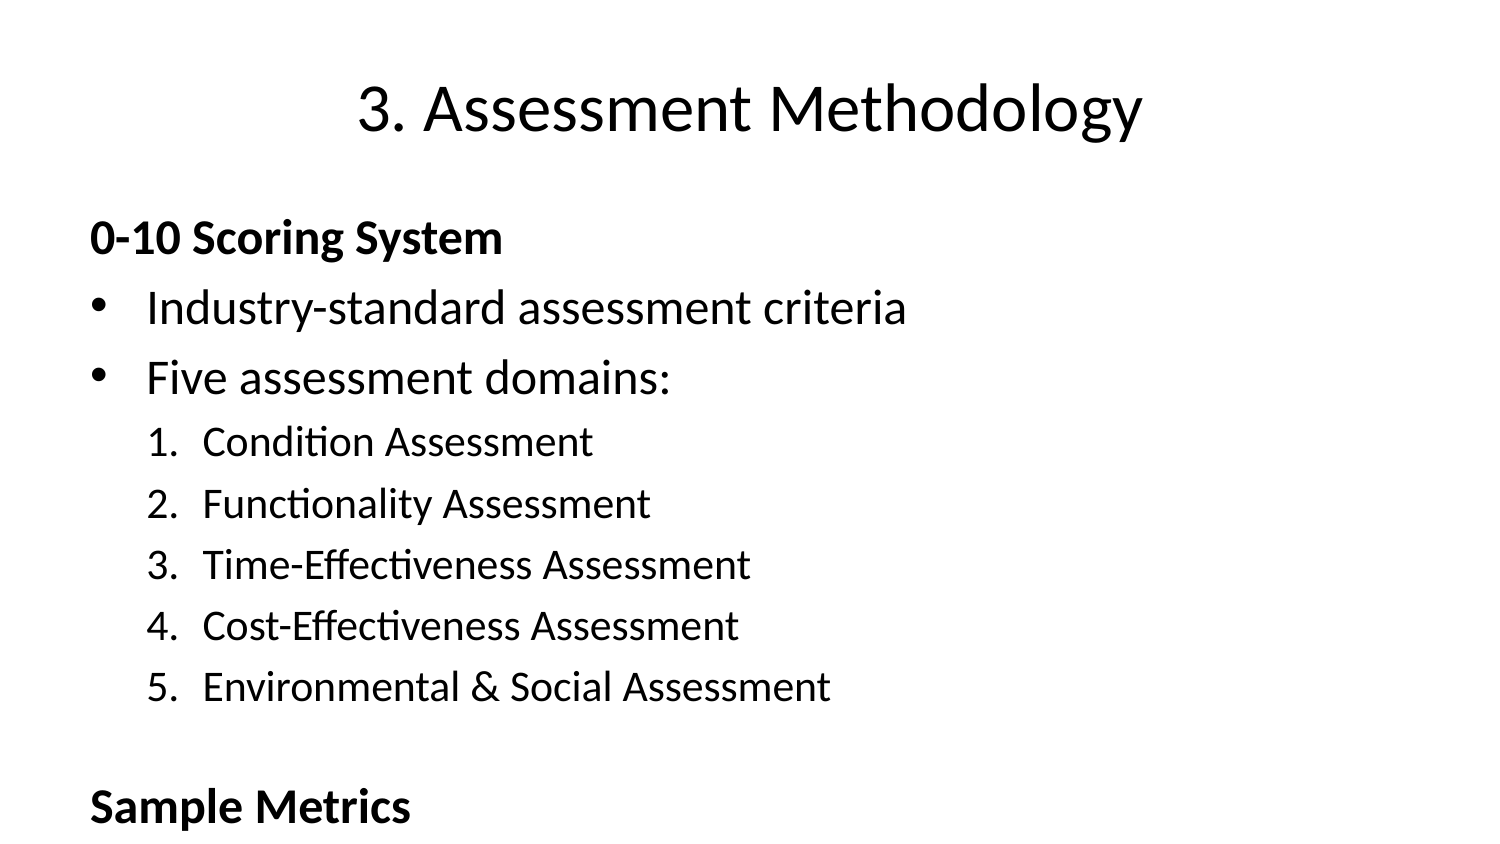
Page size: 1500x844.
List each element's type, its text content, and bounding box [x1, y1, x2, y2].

list 0-10 Scoring System Industry-standard assessment criteria Five assessment domains: Condition Assessment Functionality Assessment Time-Effectiveness Assessment Cost-Effectiveness Assessment Environmental & Social Assessment Sample Metrics Stormwater Hydraulic Asset Condition (SHAC) Treatment Asset Condition (TAC) Hydraulic Performance (HP) Cost Condition (CC) Environmental & Social Condition (ESC) [75, 196, 1425, 754]
title 3. Assessment Methodology [75, 33, 1425, 175]
